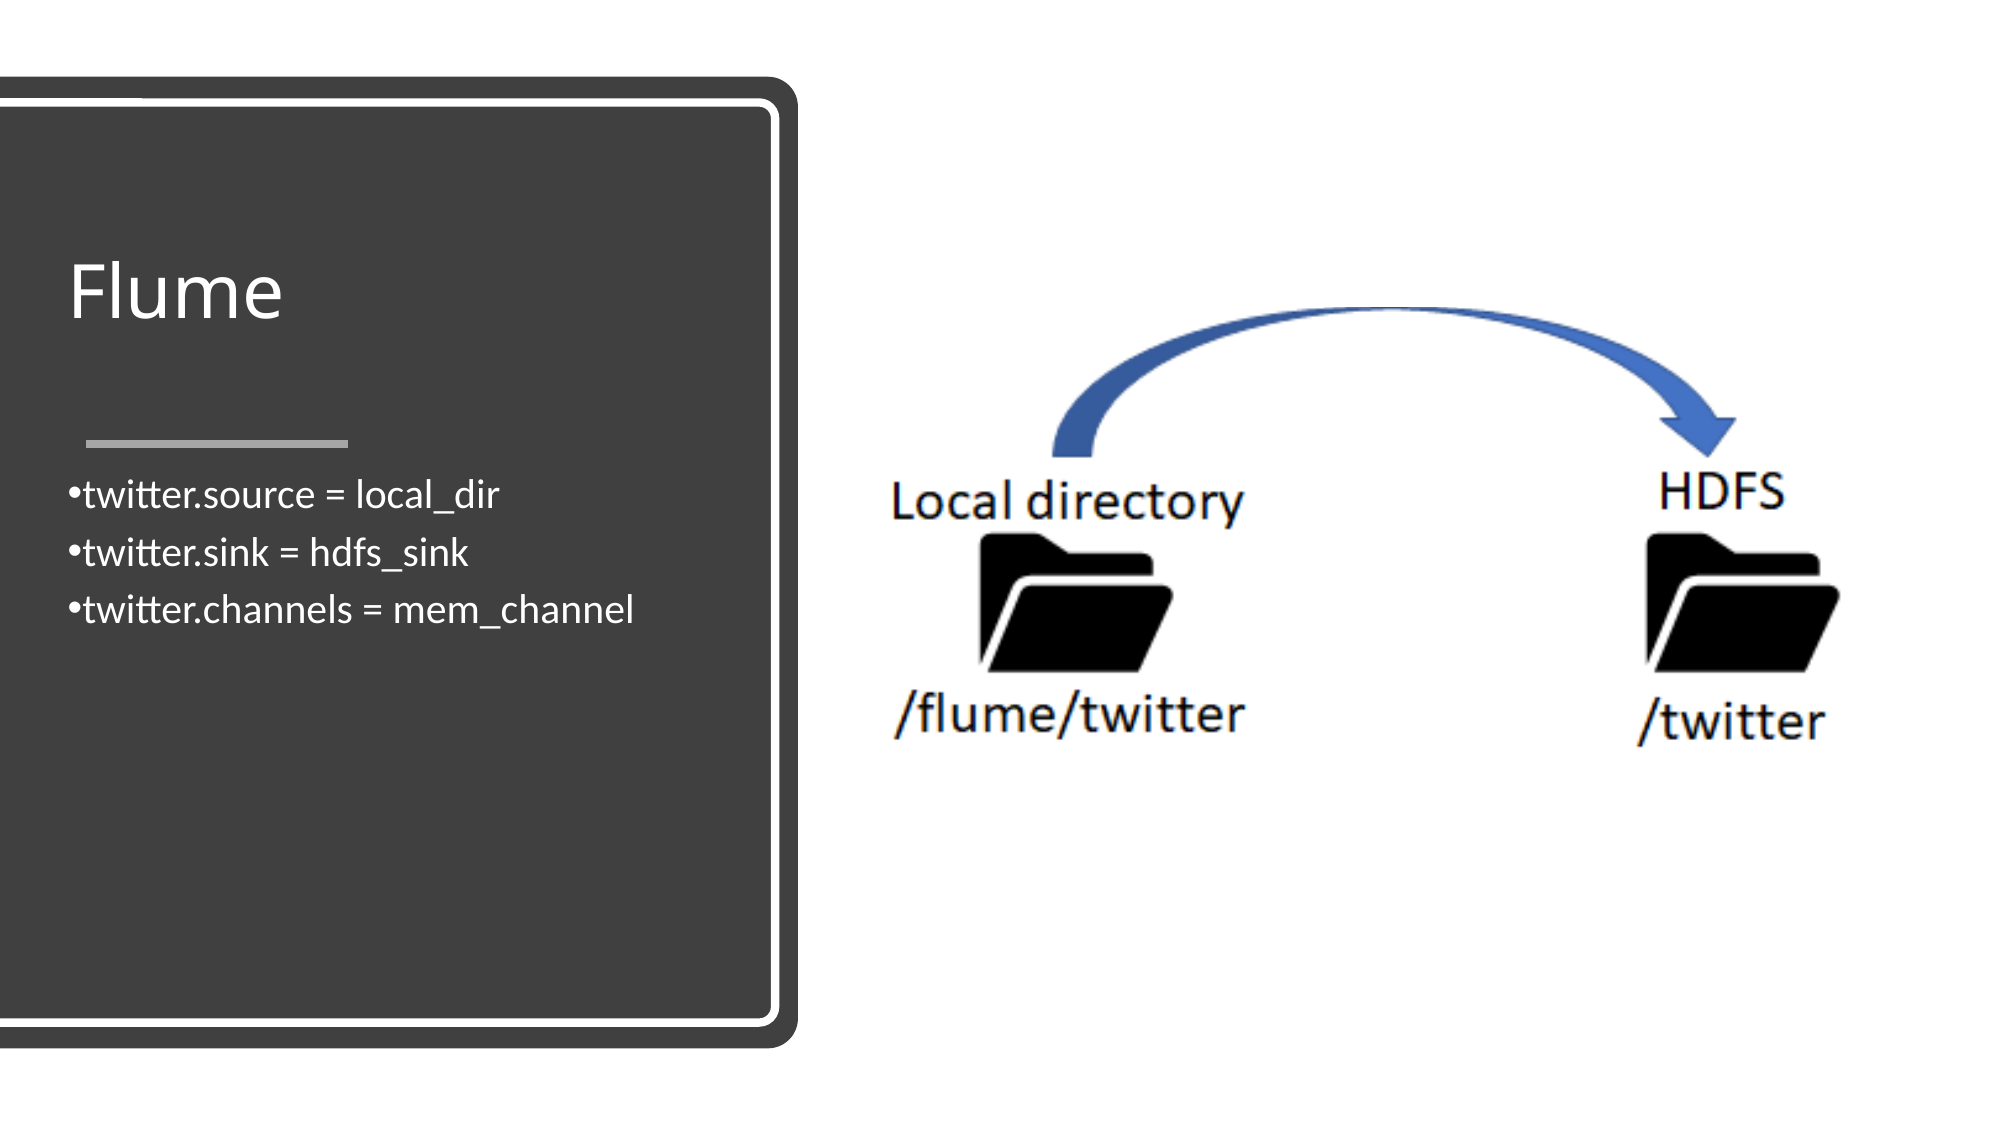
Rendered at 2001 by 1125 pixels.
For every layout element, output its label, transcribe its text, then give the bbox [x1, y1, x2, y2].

text_box [0, 75, 799, 1050]
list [853, 307, 1927, 792]
text_box twitter.source = local_dir twitter.sink = hdfs_sink twitter.channels = mem_channel [52, 464, 725, 964]
title Flume [52, 160, 725, 428]
text_box [0, 101, 777, 1024]
